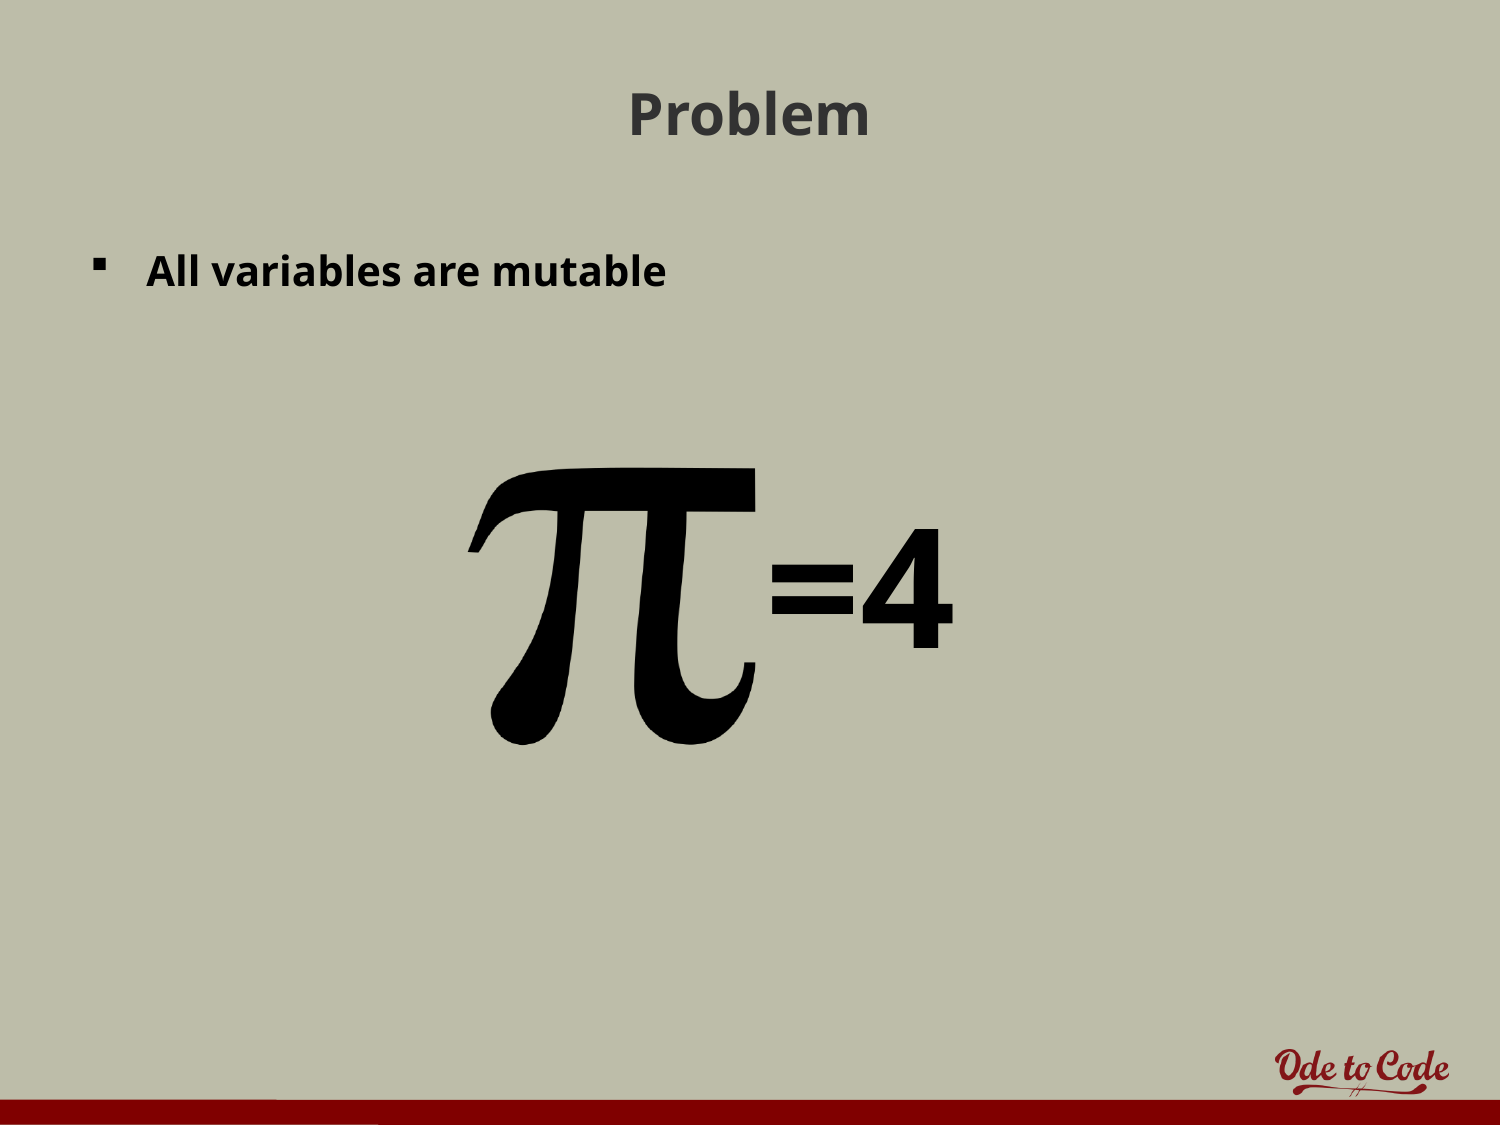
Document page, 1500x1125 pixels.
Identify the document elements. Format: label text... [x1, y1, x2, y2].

picture [1275, 1049, 1449, 1097]
title Problem [74, 49, 1426, 176]
list All variables are mutable [74, 237, 1426, 976]
picture [462, 462, 760, 750]
text_box =4 [765, 474, 972, 690]
